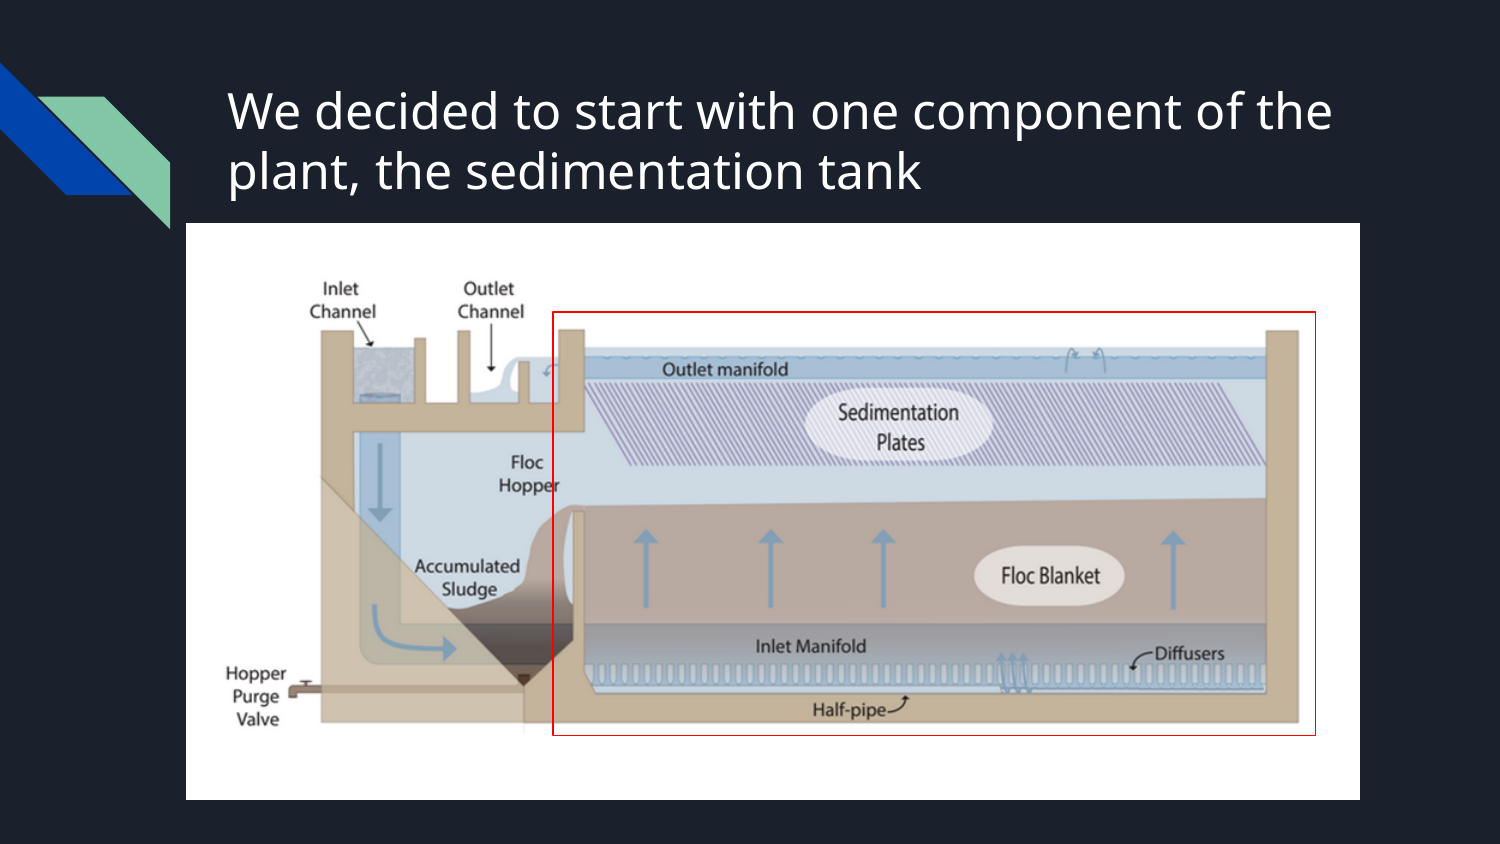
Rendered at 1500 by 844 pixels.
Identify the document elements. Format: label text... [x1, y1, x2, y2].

picture [185, 223, 1360, 801]
title We decided to start with one component of the plant, the sedimentation tank [212, 64, 1368, 215]
